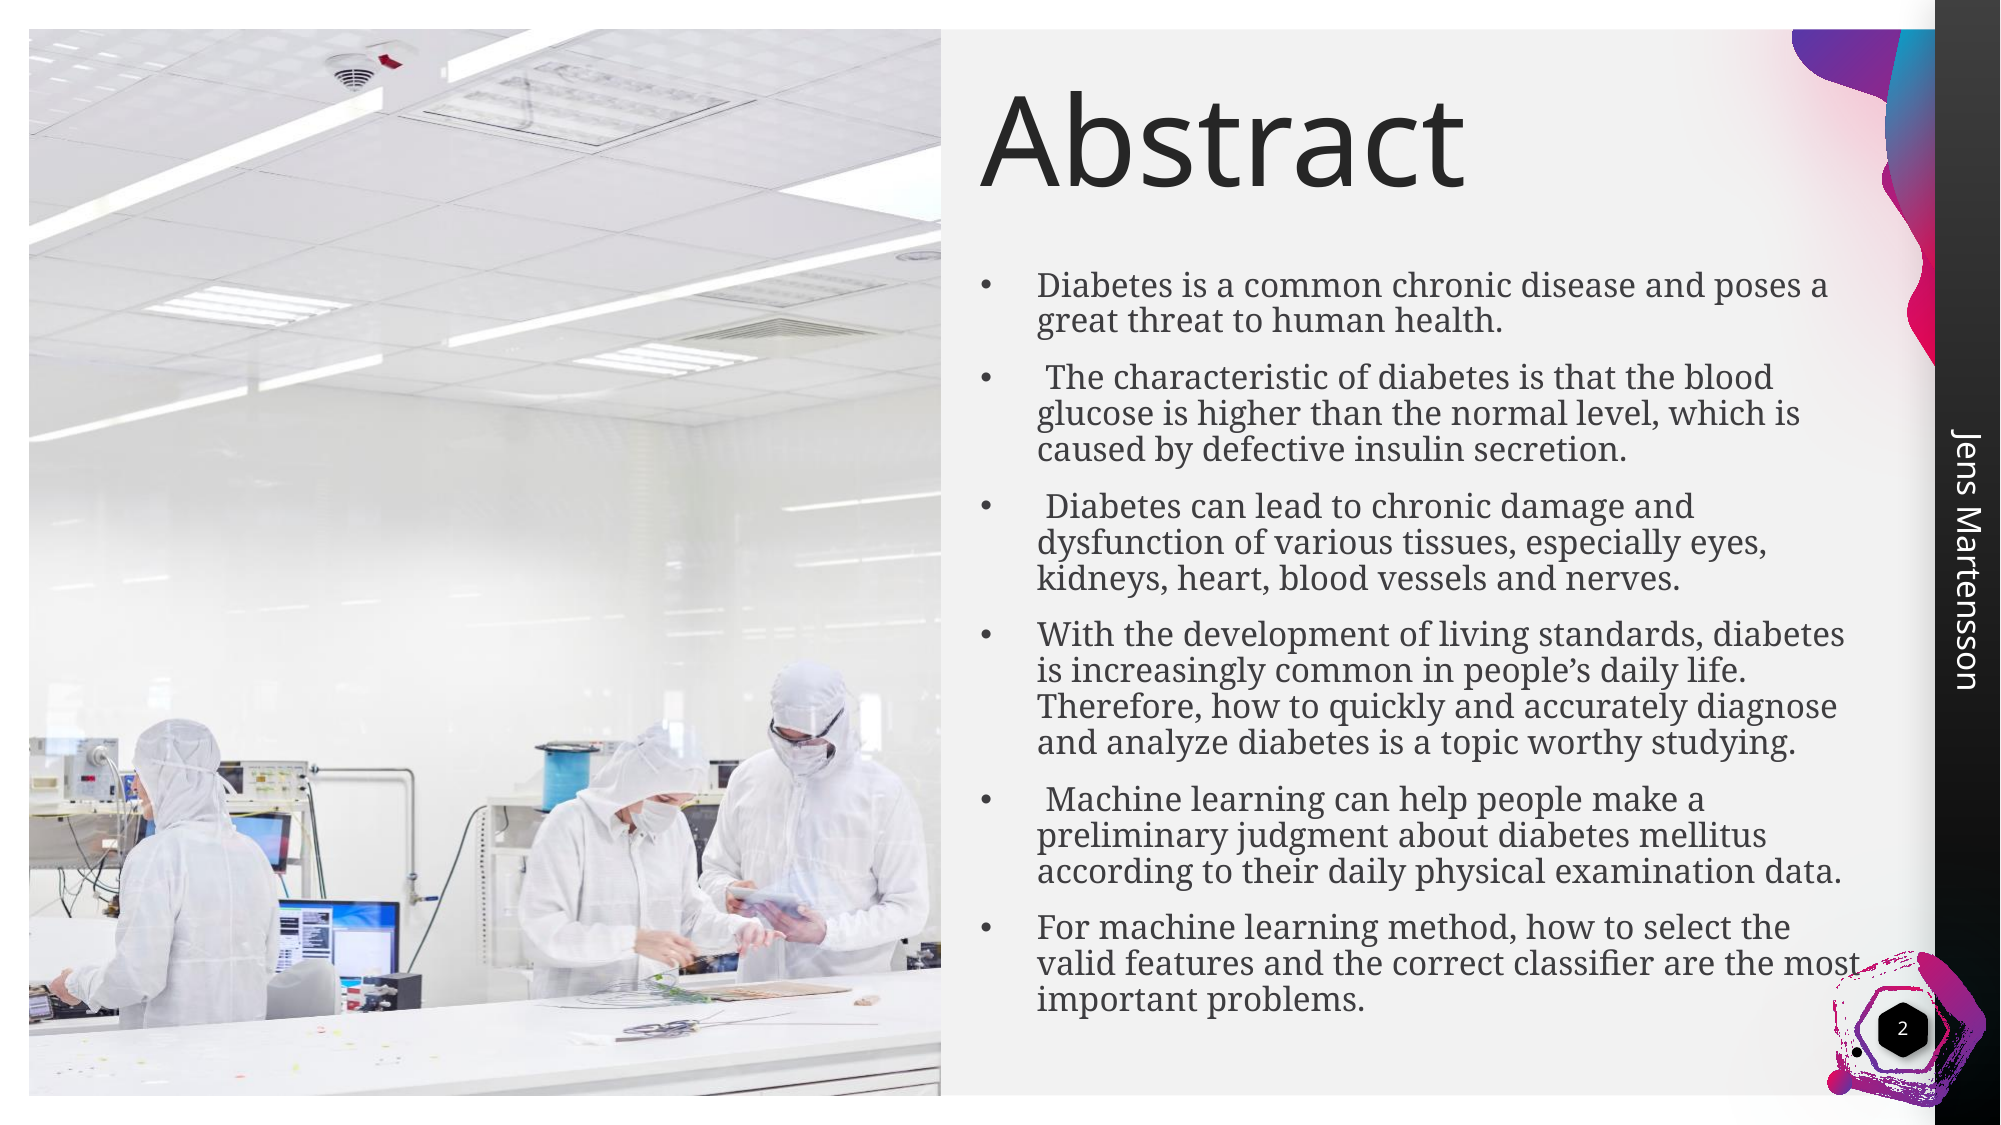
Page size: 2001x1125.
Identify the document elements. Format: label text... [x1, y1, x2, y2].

slide_number 2 [1872, 1001, 1934, 1057]
title Abstract [980, 107, 1873, 268]
subtitle Diabetes is a common chronic disease and poses a great threat to human health. The characteristic of diabetes is that the blood glucose is higher than the normal level, which is caused by defective insulin secretion. Diabetes can lead to chronic damage and dysfunction of various tissues, especially eyes, kidneys, heart, blood vessels and nerves. With the development of living standards, diabetes is increasingly common in people’s daily life. Therefore, how to quickly and accurately diagnose and analyze diabetes is a topic worthy studying. Machine learning can help people make a preliminary judgment about diabetes mellitus according to their daily physical examination data. For machine learning method, how to select the valid features and the correct classifier are the most important problems. [980, 268, 1873, 1107]
picture [29, 29, 941, 1096]
